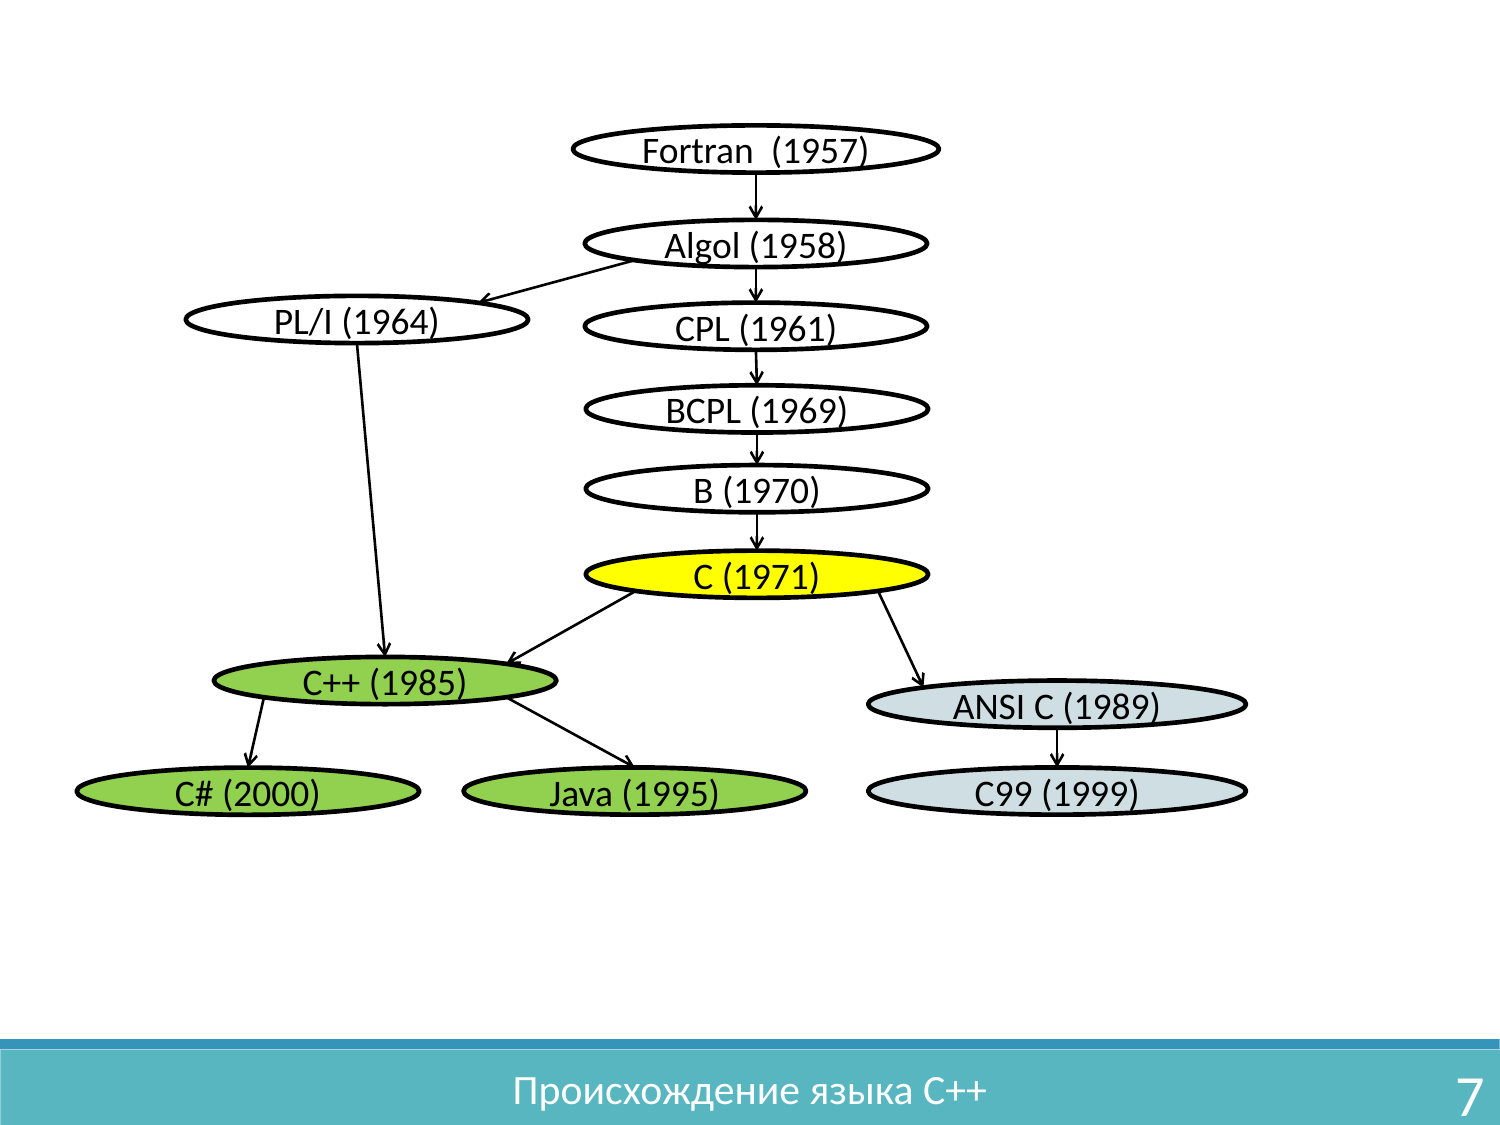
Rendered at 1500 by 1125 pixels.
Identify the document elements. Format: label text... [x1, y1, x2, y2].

text_box C# (2000) [75, 766, 421, 817]
text_box Происхождение языка C++ [466, 1063, 1034, 1114]
text_box C99 (1999) [866, 766, 1248, 816]
text_box PL/I (1964) [184, 294, 530, 345]
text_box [247, 696, 265, 769]
text_box C (1971) [584, 549, 930, 600]
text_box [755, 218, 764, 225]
text_box ANSI C (1989) [866, 679, 1248, 730]
text_box BCPL (1969) [584, 383, 930, 434]
text_box CPL (1961) [583, 301, 929, 352]
slide_number 7 [1338, 1063, 1500, 1124]
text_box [505, 696, 636, 768]
text_box [756, 463, 765, 469]
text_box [356, 342, 386, 658]
text_box Algol (1958) [583, 218, 929, 269]
text_box B (1970) [584, 463, 930, 514]
text_box C++ (1985) [212, 655, 558, 706]
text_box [477, 259, 636, 304]
text_box Java (1995) [462, 766, 808, 816]
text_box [877, 590, 924, 688]
text_box Fortran (1957) [571, 124, 941, 174]
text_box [505, 590, 637, 665]
